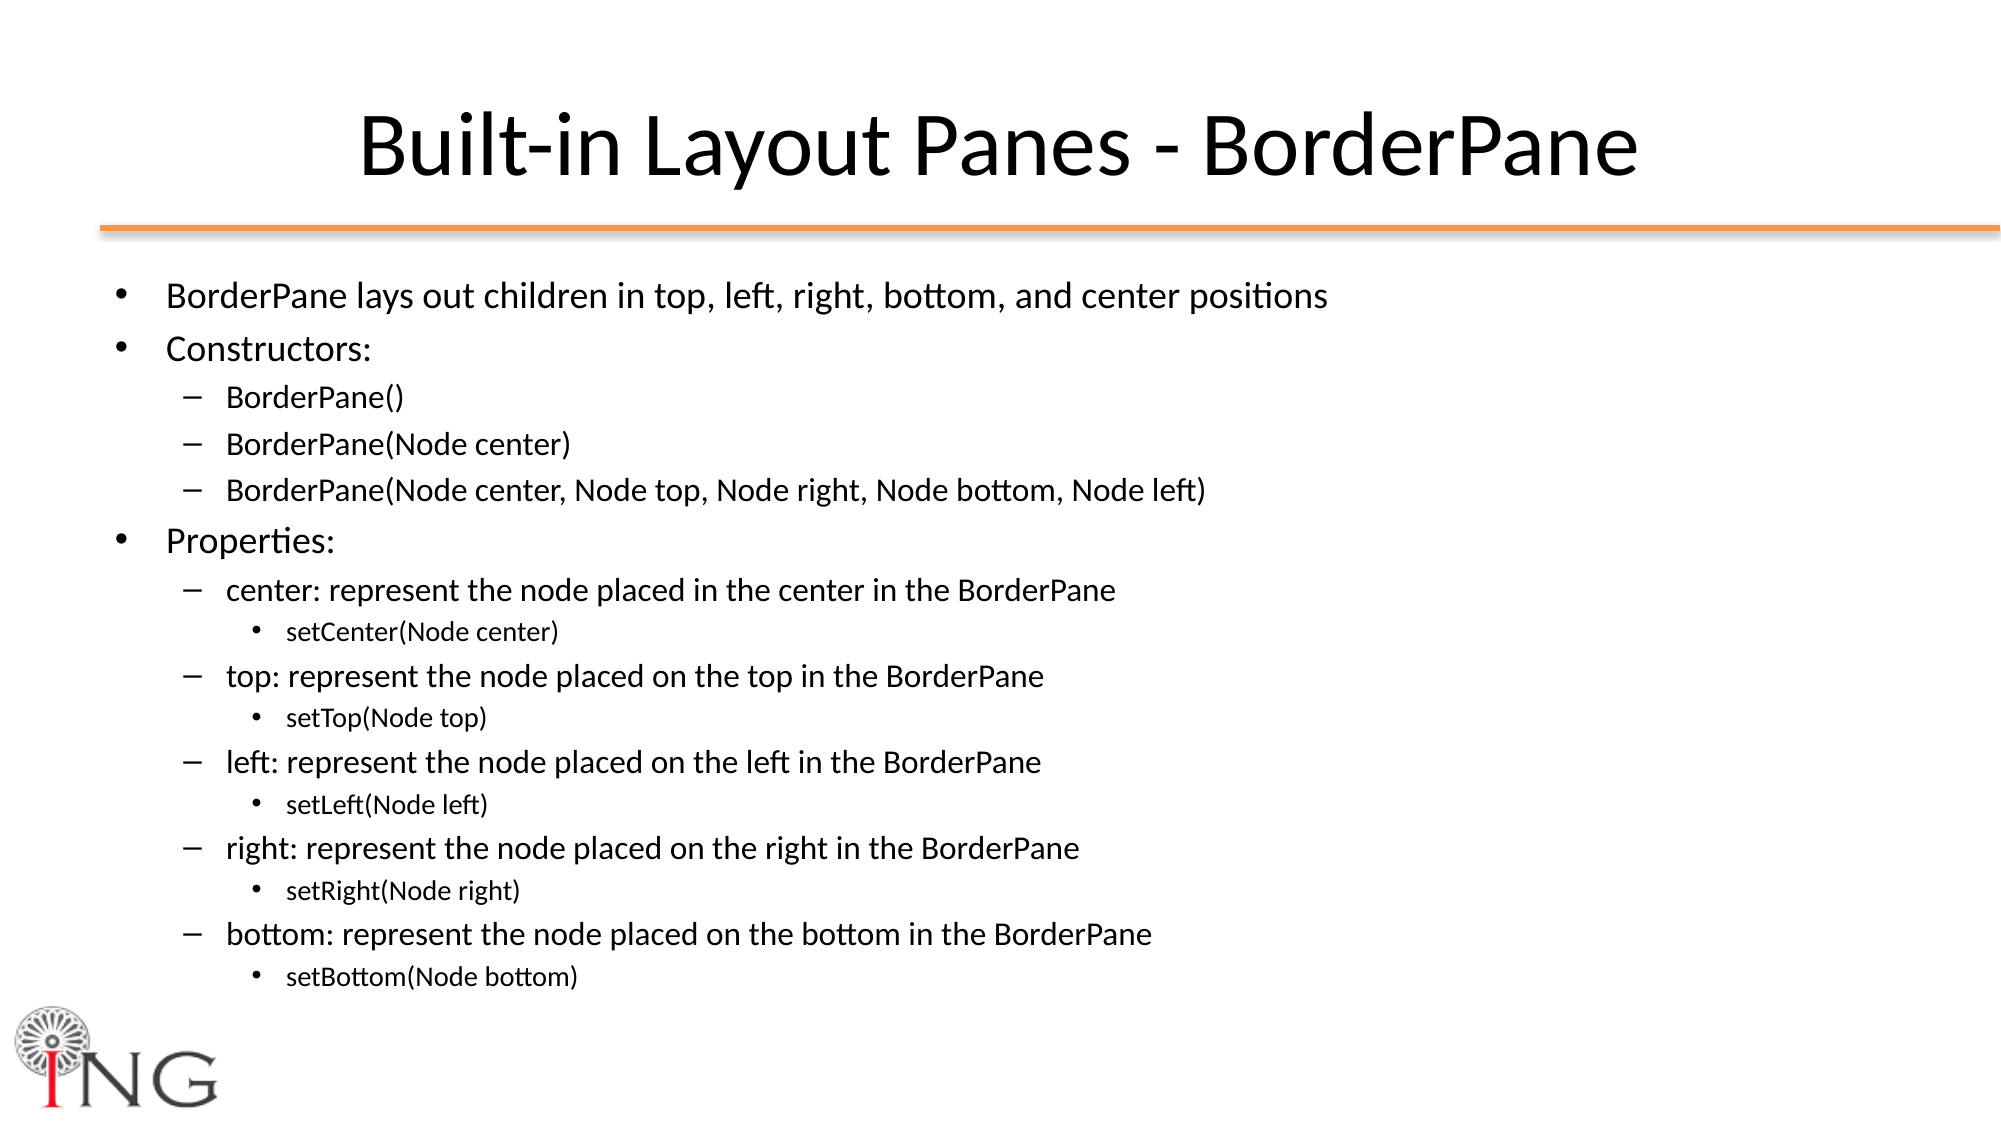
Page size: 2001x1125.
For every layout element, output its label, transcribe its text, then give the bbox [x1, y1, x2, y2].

title Built-in Layout Panes - BorderPane [99, 45, 1900, 233]
picture [0, 987, 244, 1125]
list BorderPane lays out children in top, left, right, bottom, and center positions Constructors: BorderPane() BorderPane(Node center) BorderPane(Node center, Node top, Node right, Node bottom, Node left) Properties: center: represent the node placed in the center in the BorderPane setCenter(Node center) top: represent the node placed on the top in the BorderPane setTop(Node top) left: represent the node placed on the left in the BorderPane setLeft(Node left) right: represent the node placed on the right in the BorderPane setRight(Node right) bottom: represent the node placed on the bottom in the BorderPane setBottom(Node bottom) [99, 262, 1900, 1005]
